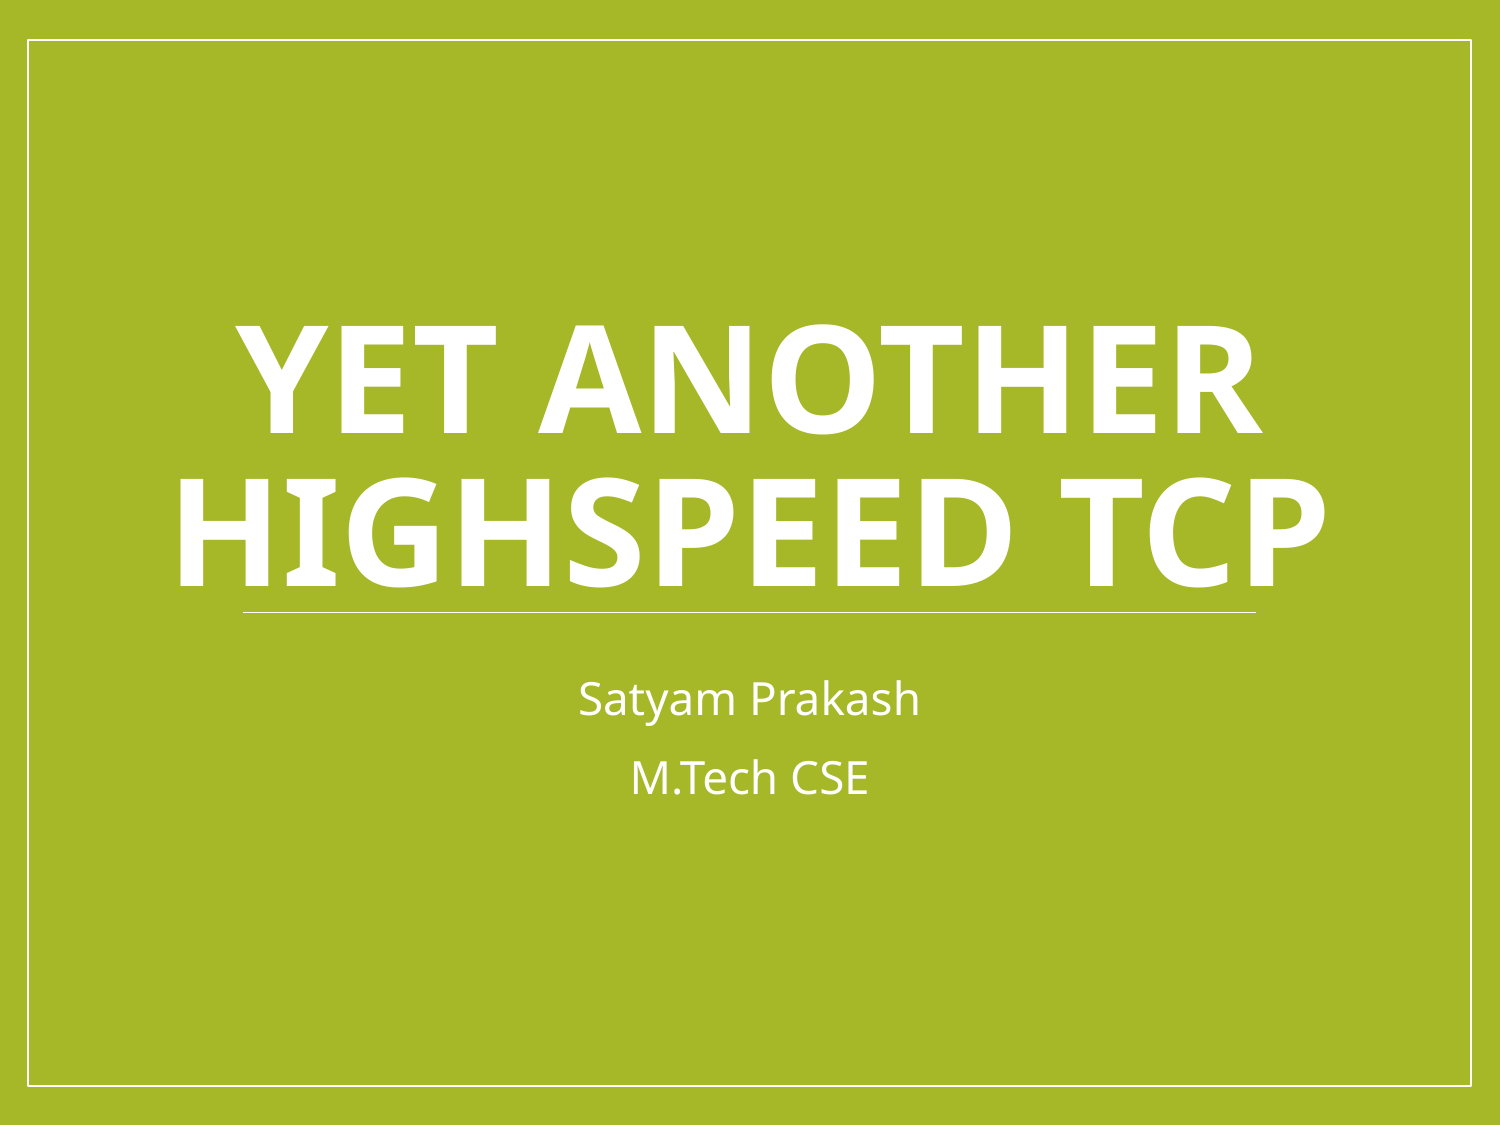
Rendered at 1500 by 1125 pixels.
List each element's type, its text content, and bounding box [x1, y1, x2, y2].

subtitle Satyam Prakash M.Tech CSE [210, 668, 1289, 897]
title YEt Another Highspeed TCP [136, 144, 1363, 625]
